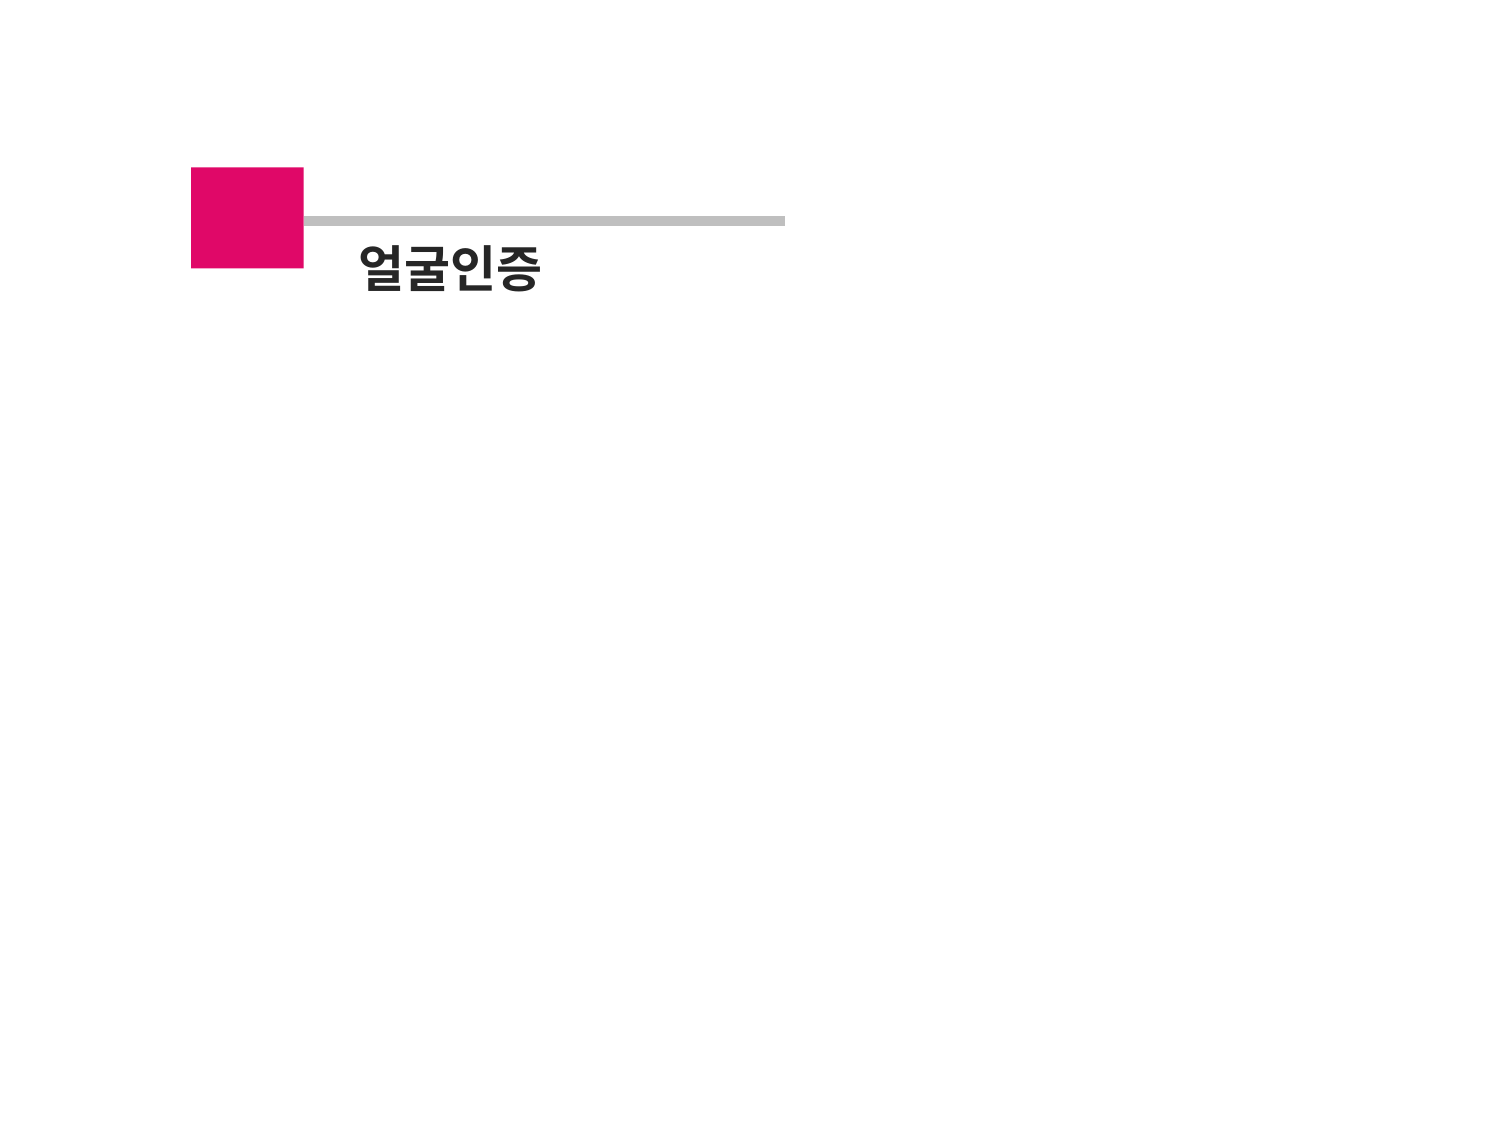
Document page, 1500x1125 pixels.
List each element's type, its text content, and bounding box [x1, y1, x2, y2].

text_box 얼굴인증 [343, 230, 1228, 306]
text_box [189, 165, 306, 271]
text_box 04 [206, 187, 320, 248]
